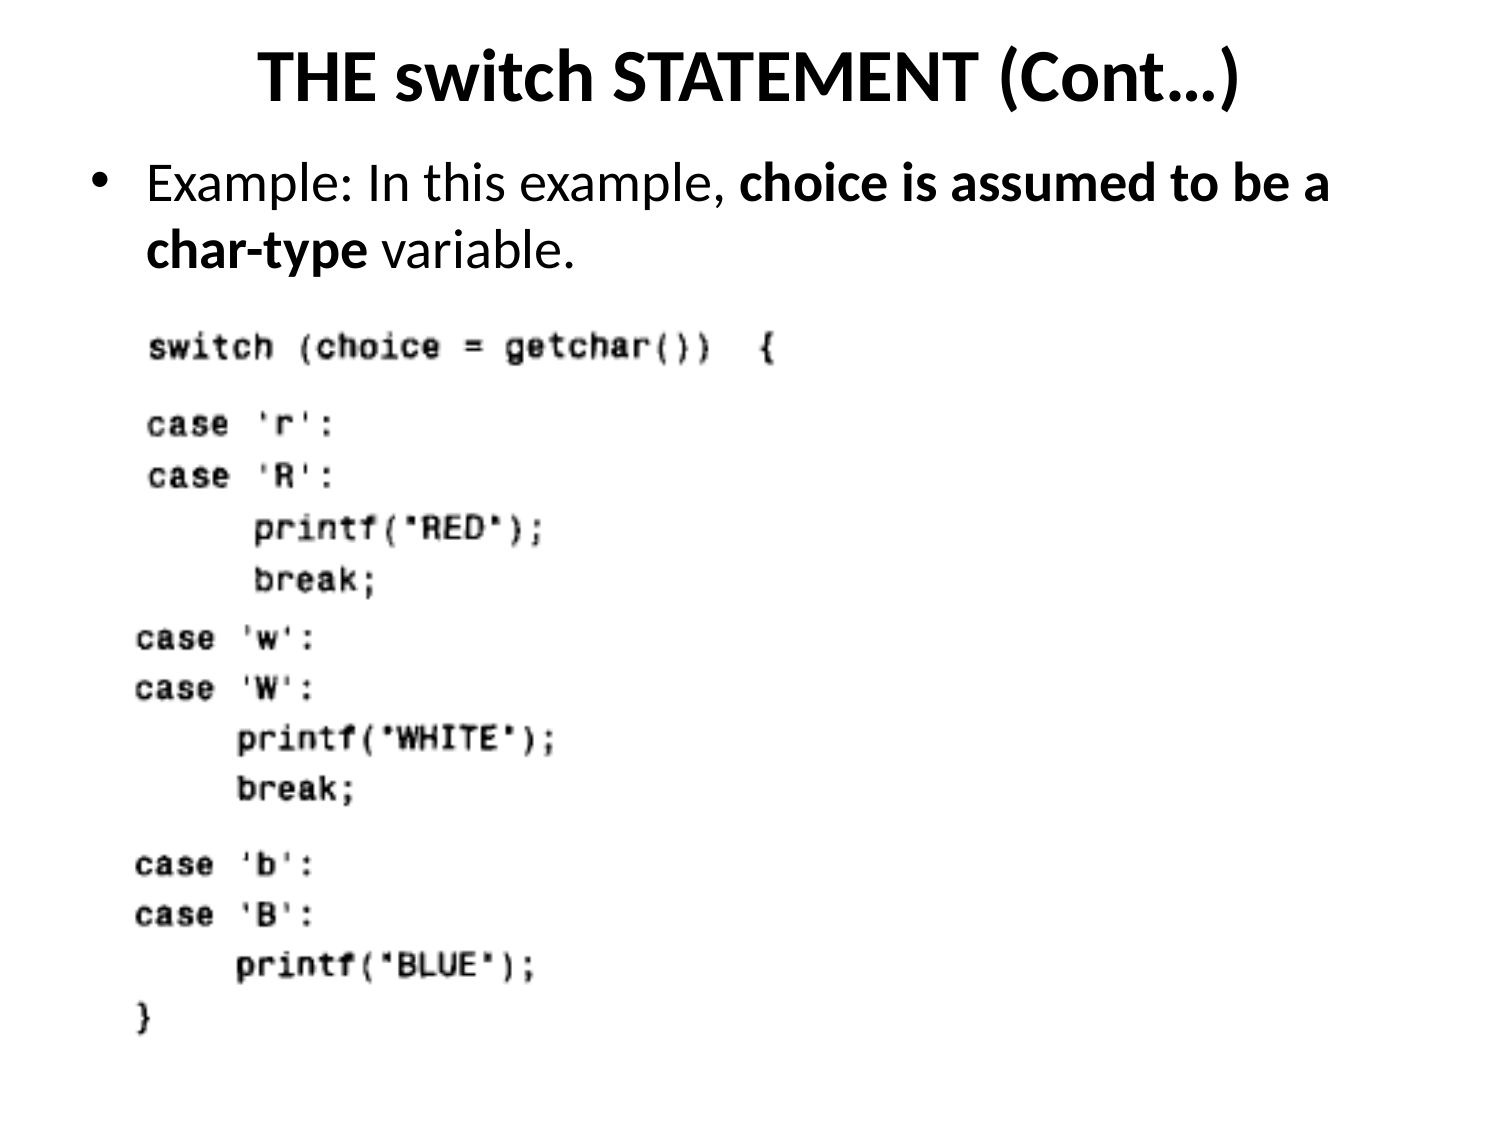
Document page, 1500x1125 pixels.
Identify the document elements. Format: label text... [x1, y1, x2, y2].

title THE switch STATEMENT (Cont…) [75, 12, 1425, 130]
picture [112, 312, 801, 1059]
list Example: In this example, choice is assumed to be a char-type variable. [75, 137, 1425, 1005]
